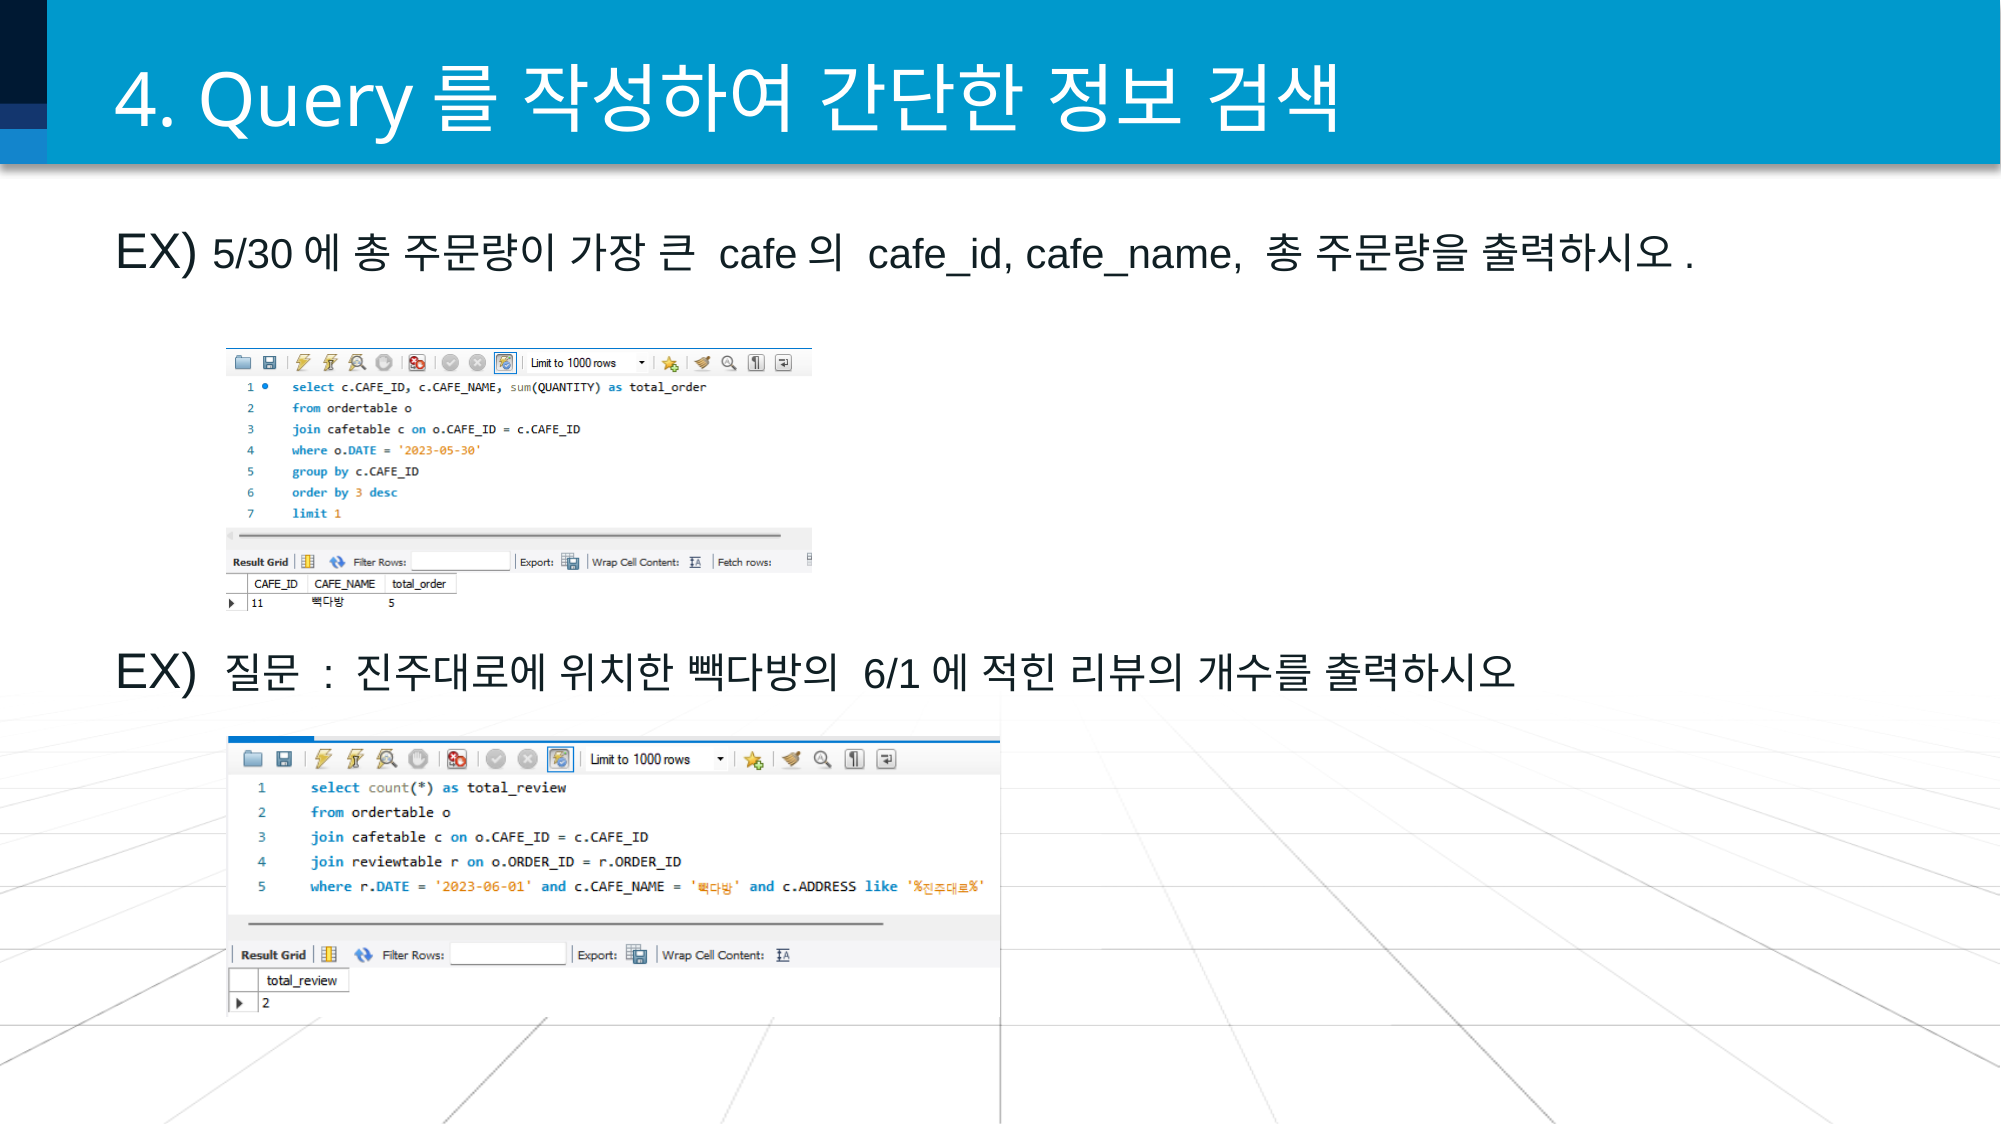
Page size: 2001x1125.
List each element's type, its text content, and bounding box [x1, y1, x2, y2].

picture [226, 348, 812, 623]
list EX) 5/30에 총 주문량이 가장 큰 cafe의 cafe_id, cafe_name, 총 주문량을 출력하시오. EX) 질문 : 진주대로에 위치한 빽다방의 6/1에 적힌 리뷰의 개수를 출력하시오 [99, 210, 1900, 1017]
picture [226, 736, 1000, 1017]
title 4. Query를 작성하여 간단한 정보 검색 [99, 31, 1900, 163]
